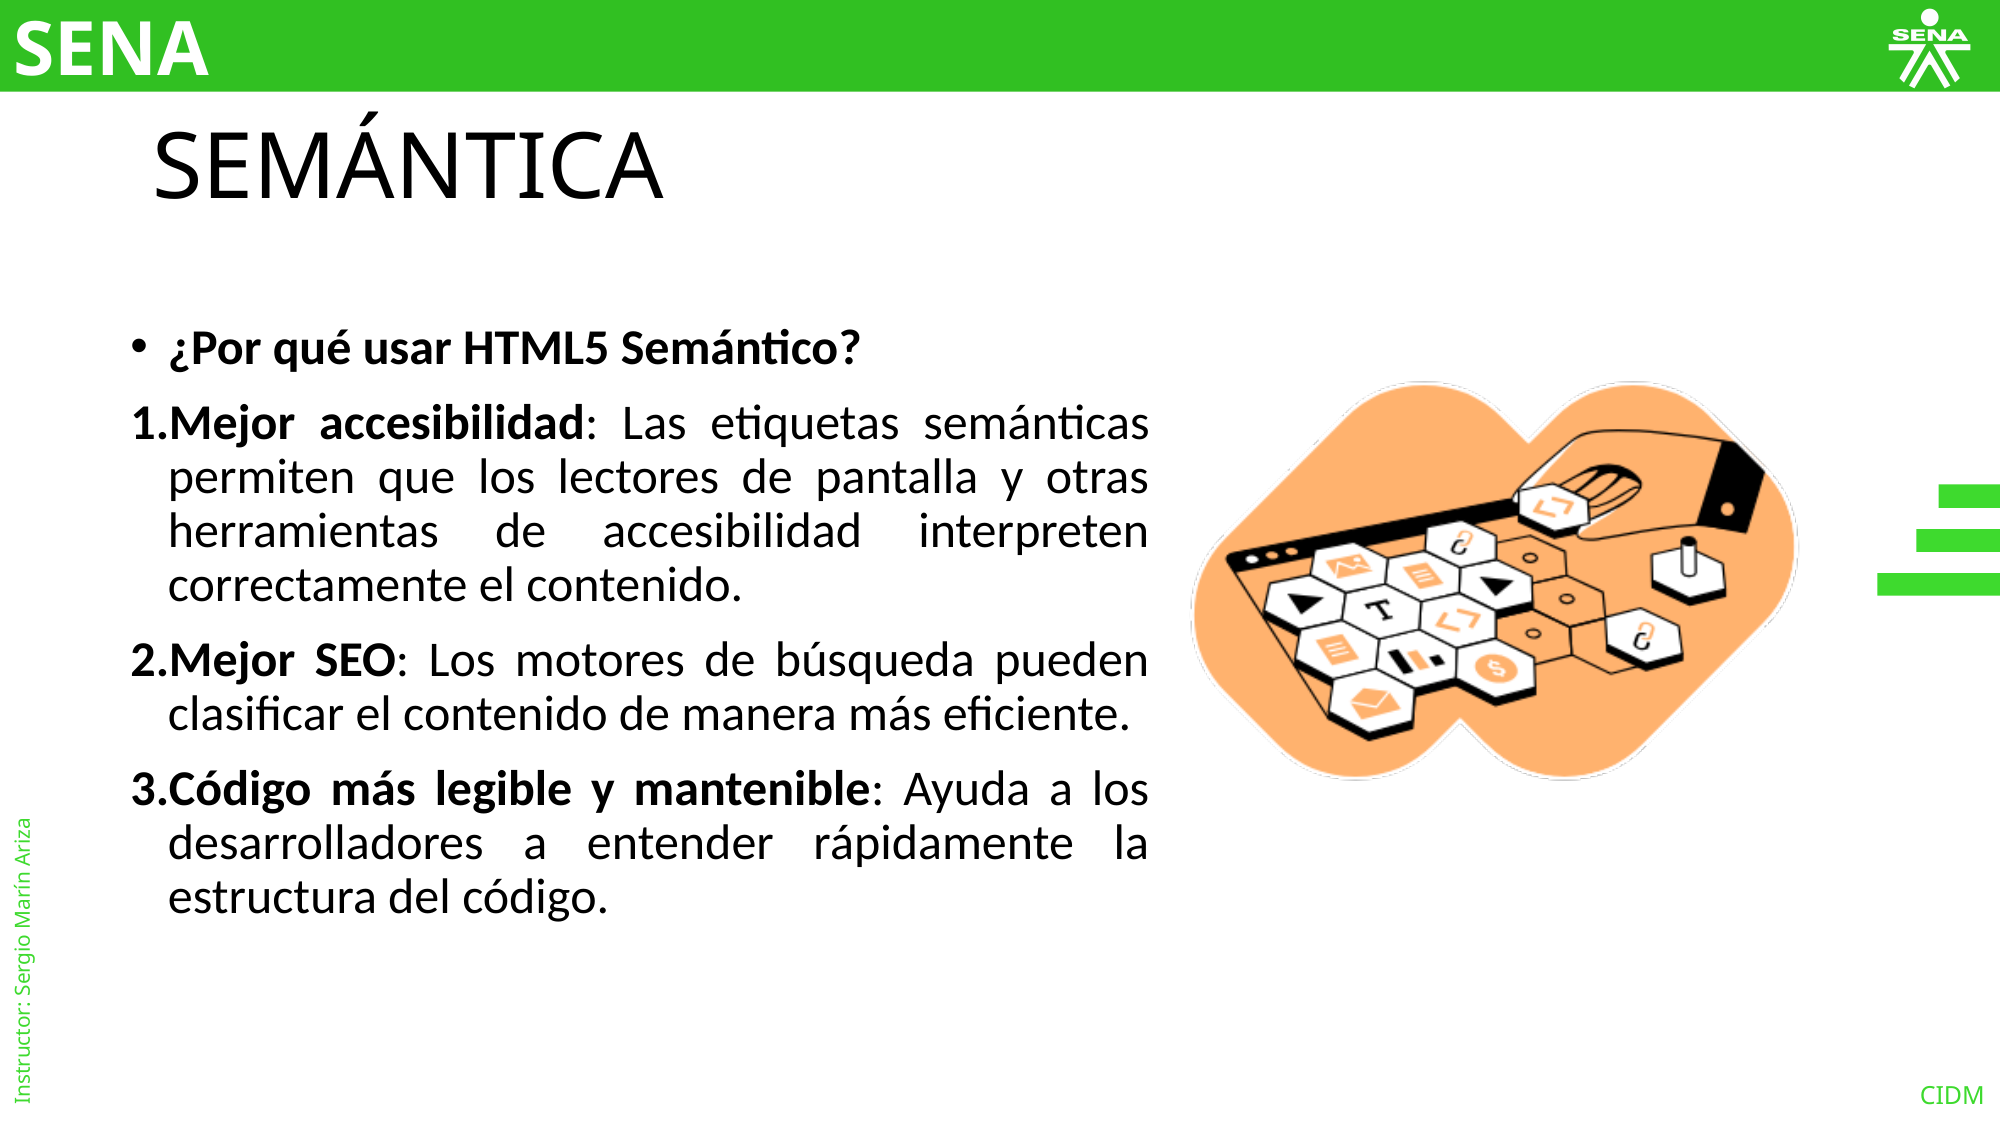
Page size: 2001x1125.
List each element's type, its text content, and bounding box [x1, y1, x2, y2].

title SEMÁNTICA [137, 59, 1863, 278]
list ¿Por qué usar HTML5 Semántico? Mejor accesibilidad: Las etiquetas semánticas permiten que los lectores de pantalla y otras herramientas de accesibilidad interpreten correctamente el contenido. Mejor SEO: Los motores de búsqueda pueden clasificar el contenido de manera más eficiente. Código más legible y mantenible: Ayuda a los desarrolladores a entender rápidamente la estructura del código. [115, 314, 1165, 1028]
picture [1869, 0, 1990, 109]
picture [1183, 328, 1806, 833]
